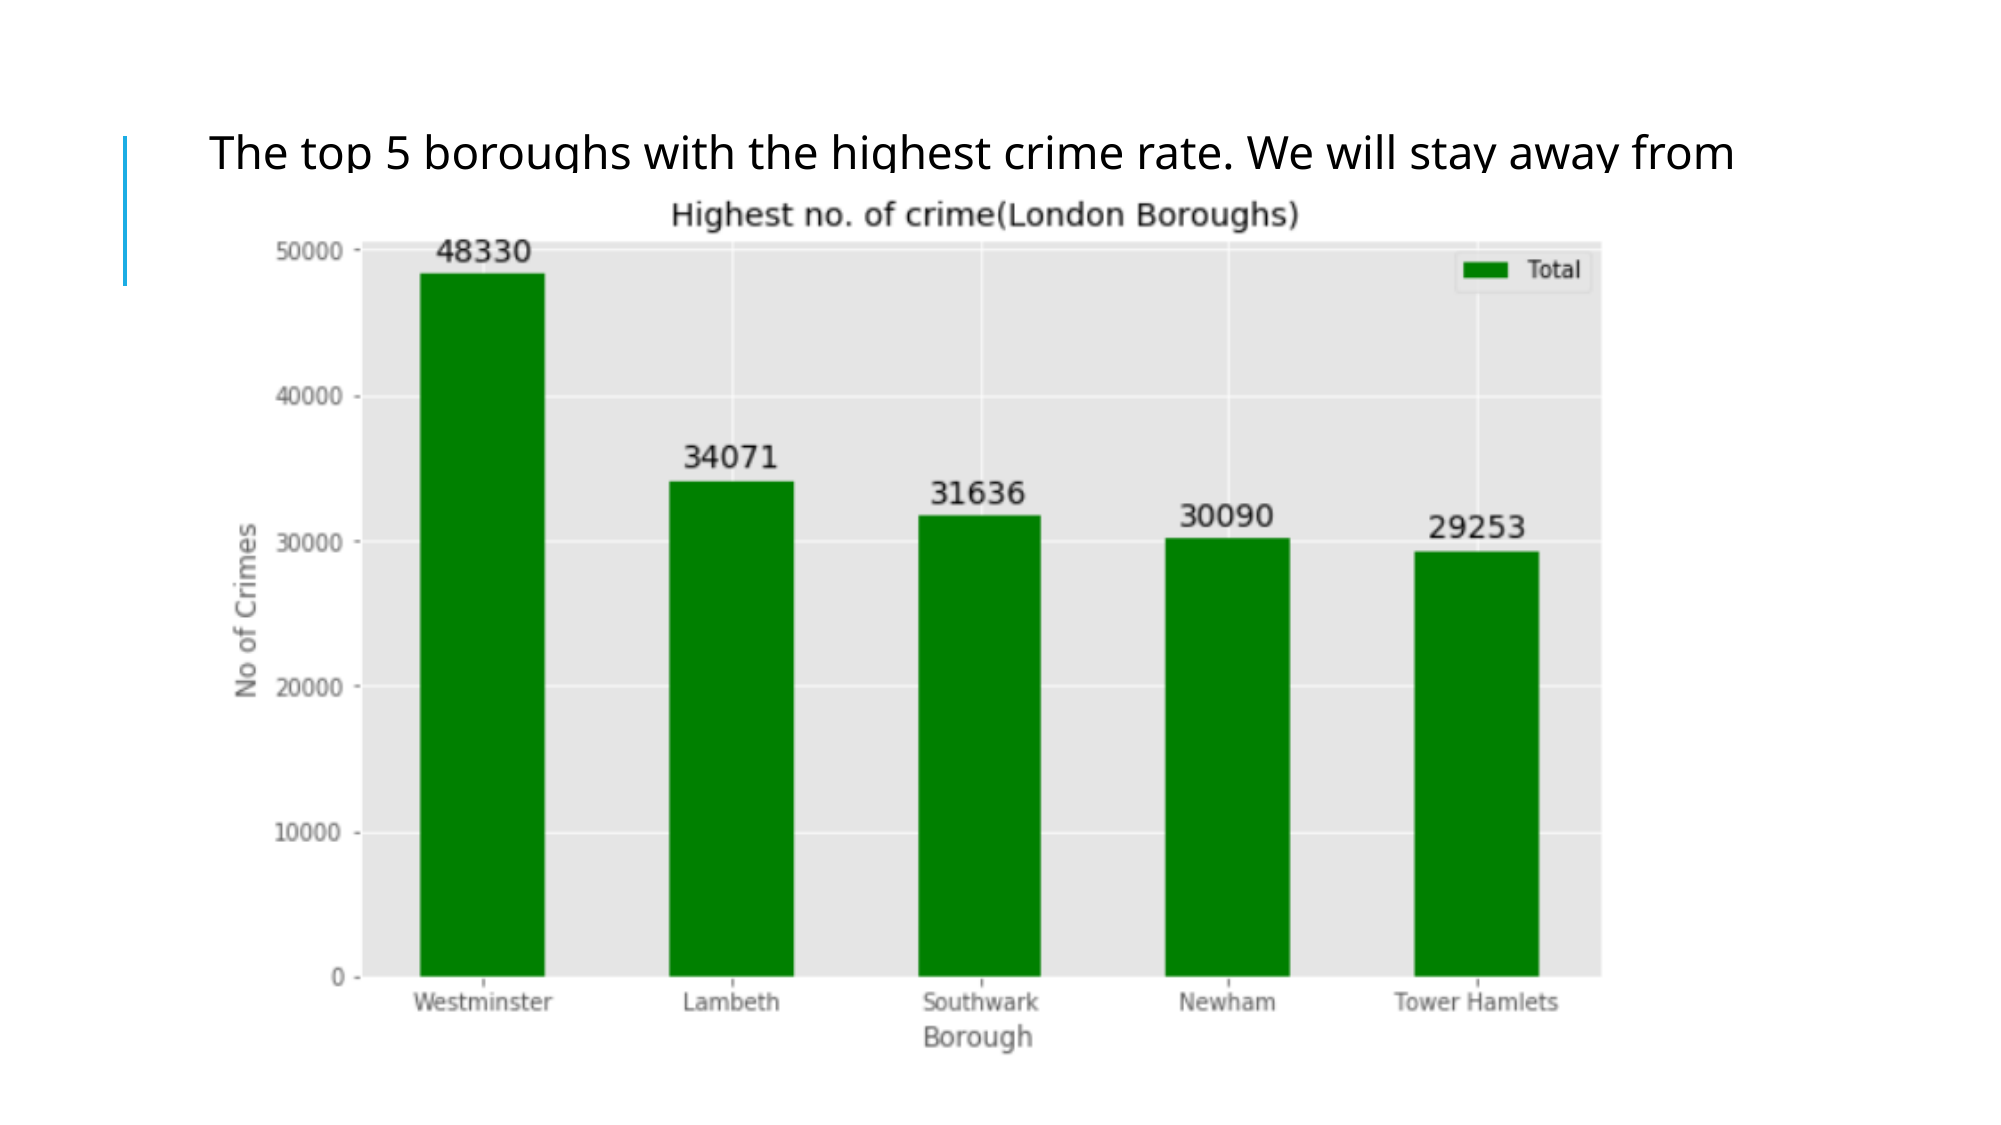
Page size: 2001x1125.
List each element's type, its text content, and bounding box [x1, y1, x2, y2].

list The top 5 boroughs with the highest crime rate. We will stay away from this place. [168, 122, 1763, 1035]
picture [199, 173, 1681, 1086]
